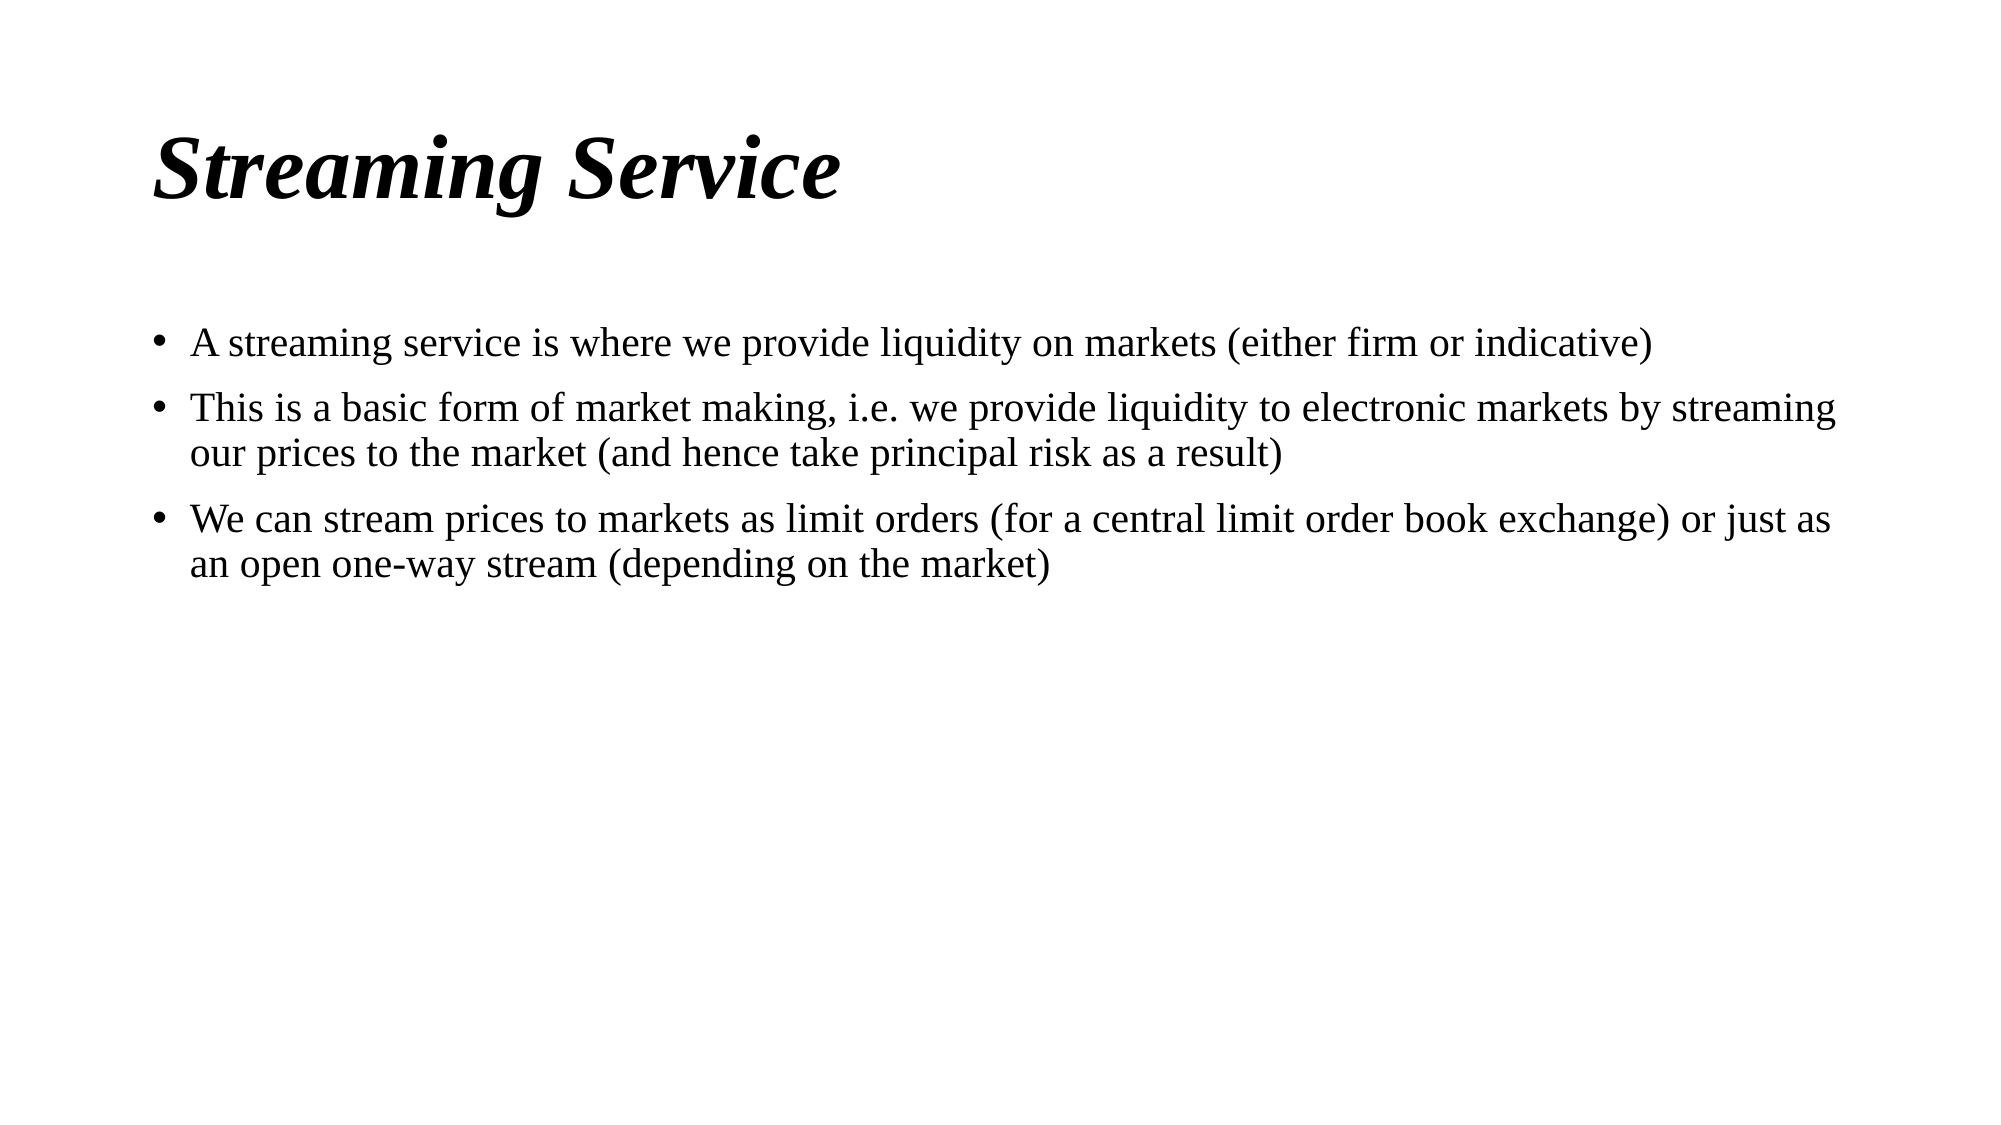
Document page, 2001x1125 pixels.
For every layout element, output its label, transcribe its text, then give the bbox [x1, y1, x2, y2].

title Streaming Service [137, 59, 1863, 278]
list A streaming service is where we provide liquidity on markets (either firm or indicative) This is a basic form of market making, i.e. we provide liquidity to electronic markets by streaming our prices to the market (and hence take principal risk as a result) We can stream prices to markets as limit orders (for a central limit order book exchange) or just as an open one-way stream (depending on the market) [137, 312, 1863, 1027]
